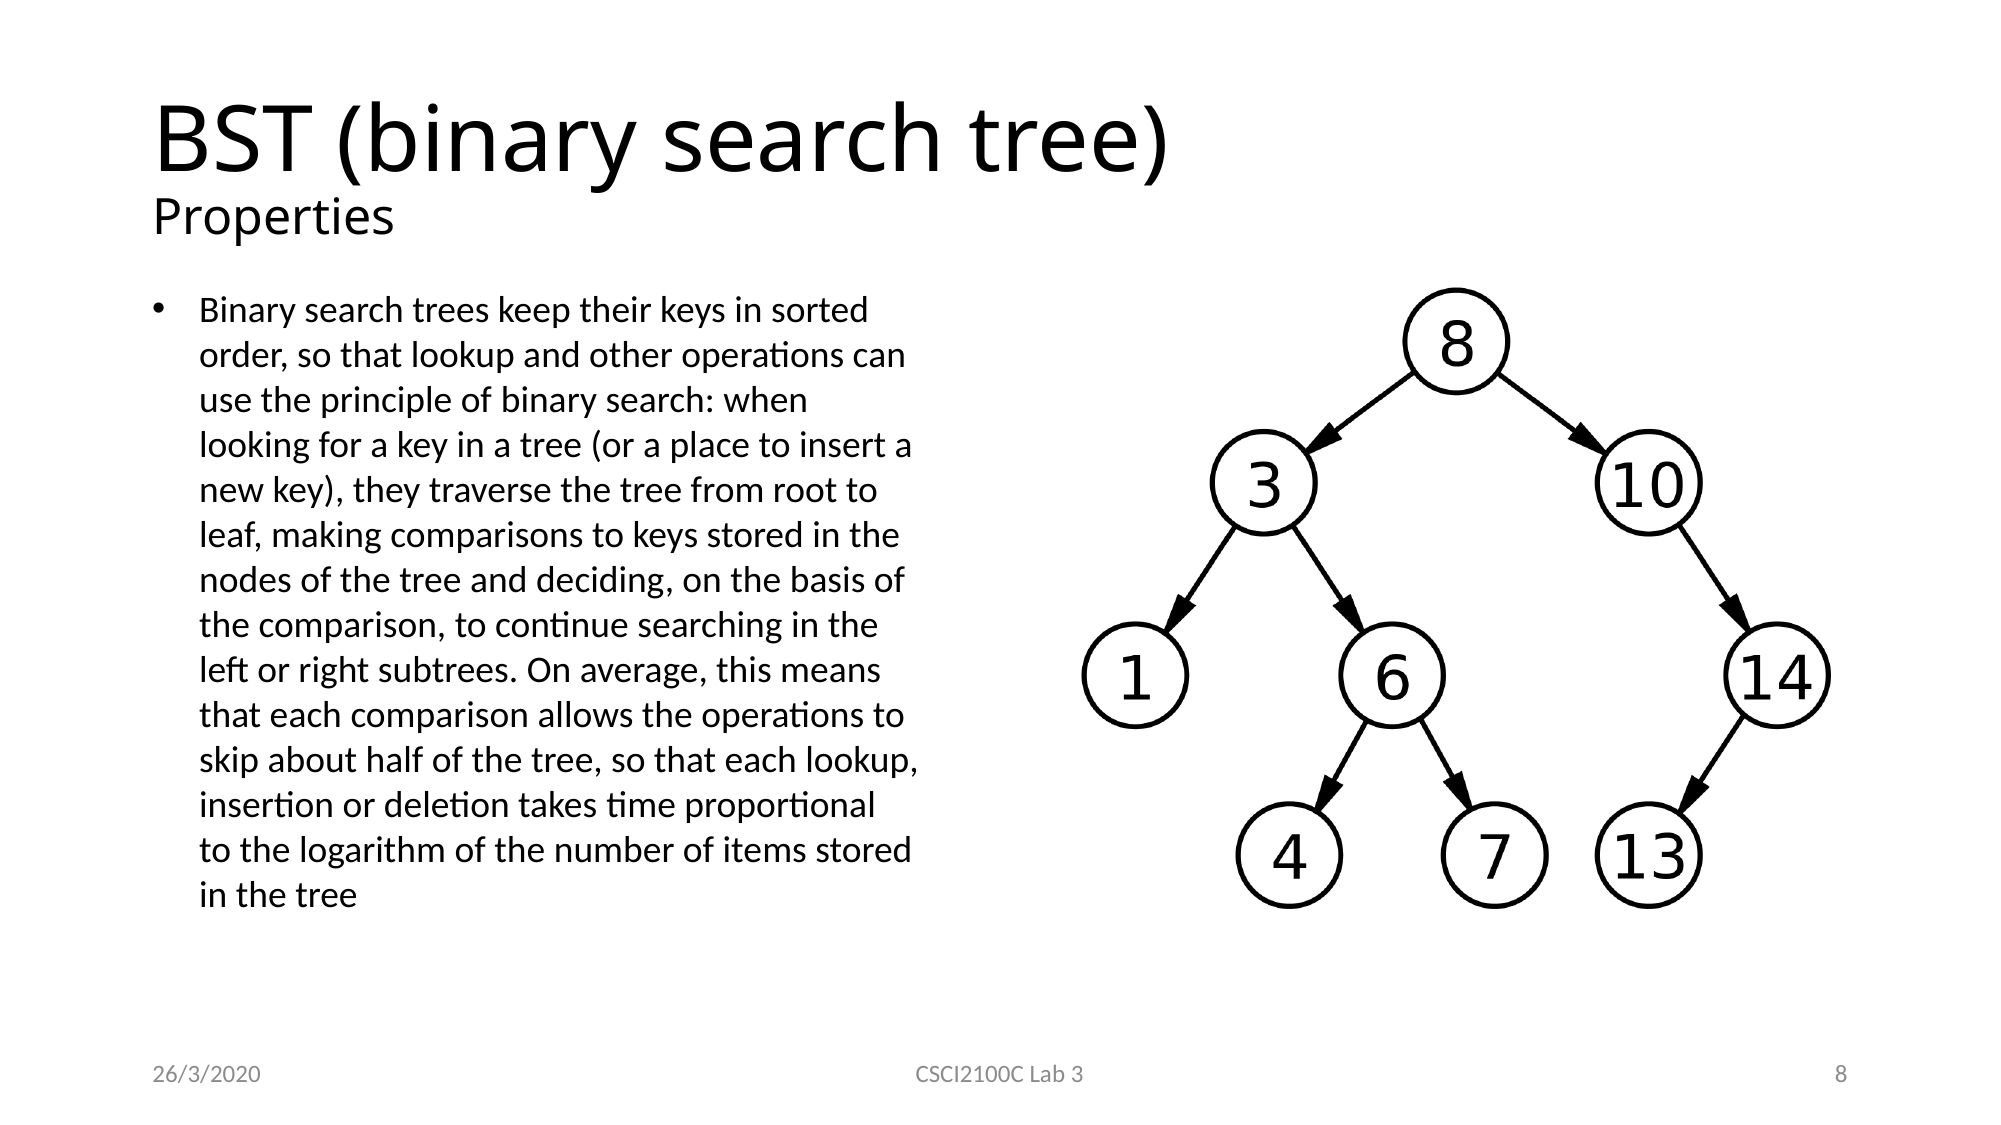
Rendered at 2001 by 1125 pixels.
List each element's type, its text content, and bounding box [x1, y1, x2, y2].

slide_number 8 [1412, 1042, 1863, 1103]
footer CSCI2100C Lab 3 [662, 1042, 1338, 1103]
text_box Binary search trees keep their keys in sorted order, so that lookup and other operations can use the principle of binary search: when looking for a key in a tree (or a place to insert a new key), they traverse the tree from root to leaf, making comparisons to keys stored in the nodes of the tree and deciding, on the basis of the comparison, to continue searching in the left or right subtrees. On average, this means that each comparison allows the operations to skip about half of the tree, so that each lookup, insertion or deletion takes time proportional to the logarithm of the number of items stored in the tree [137, 277, 941, 922]
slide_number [137, 1042, 588, 1103]
picture [1070, 277, 1841, 920]
title BST (binary search tree) Properties [137, 59, 1863, 278]
